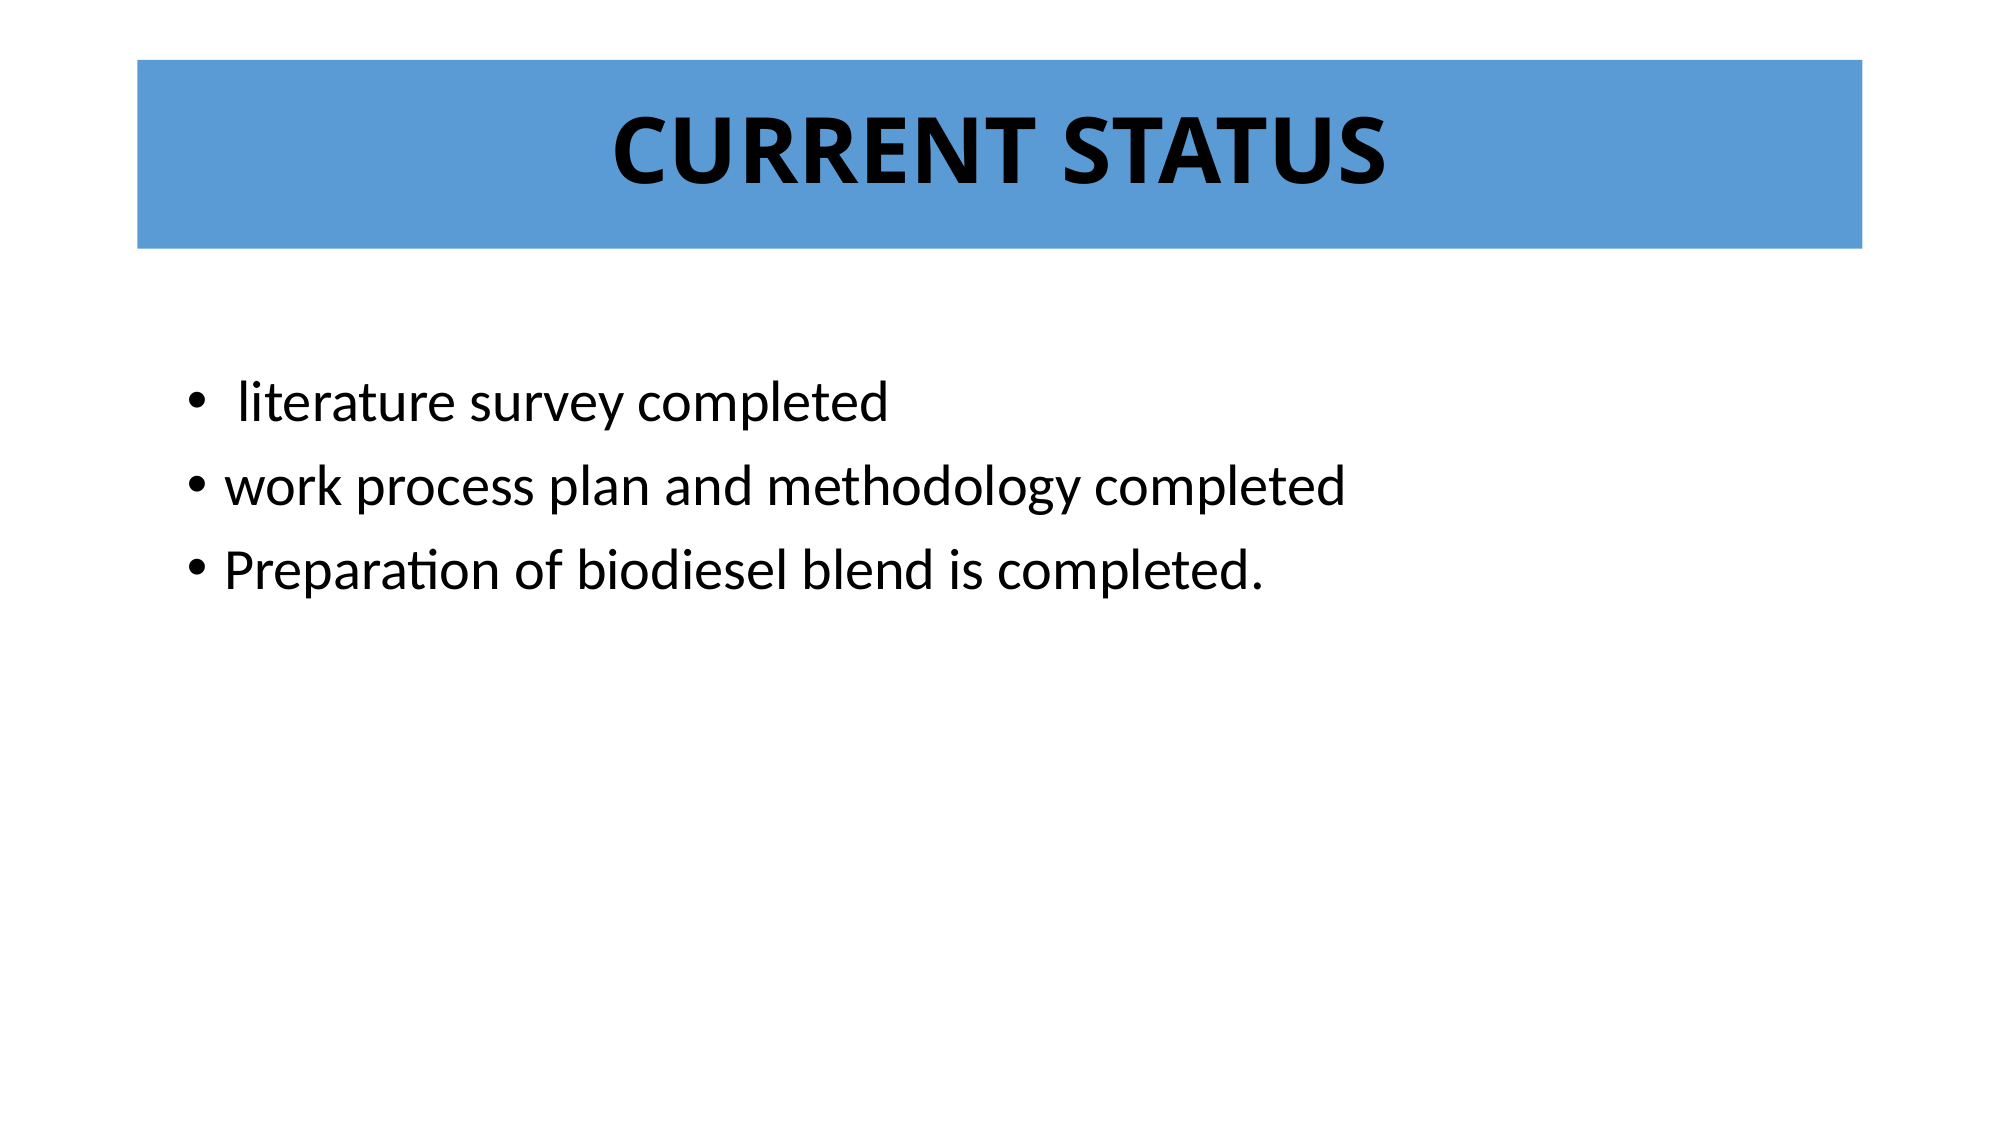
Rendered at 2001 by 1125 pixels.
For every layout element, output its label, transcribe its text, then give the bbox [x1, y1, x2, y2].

list literature survey completed work process plan and methodology completed Preparation of biodiesel blend is completed. [171, 363, 1897, 1078]
title CURRENT STATUS [137, 59, 1863, 249]
